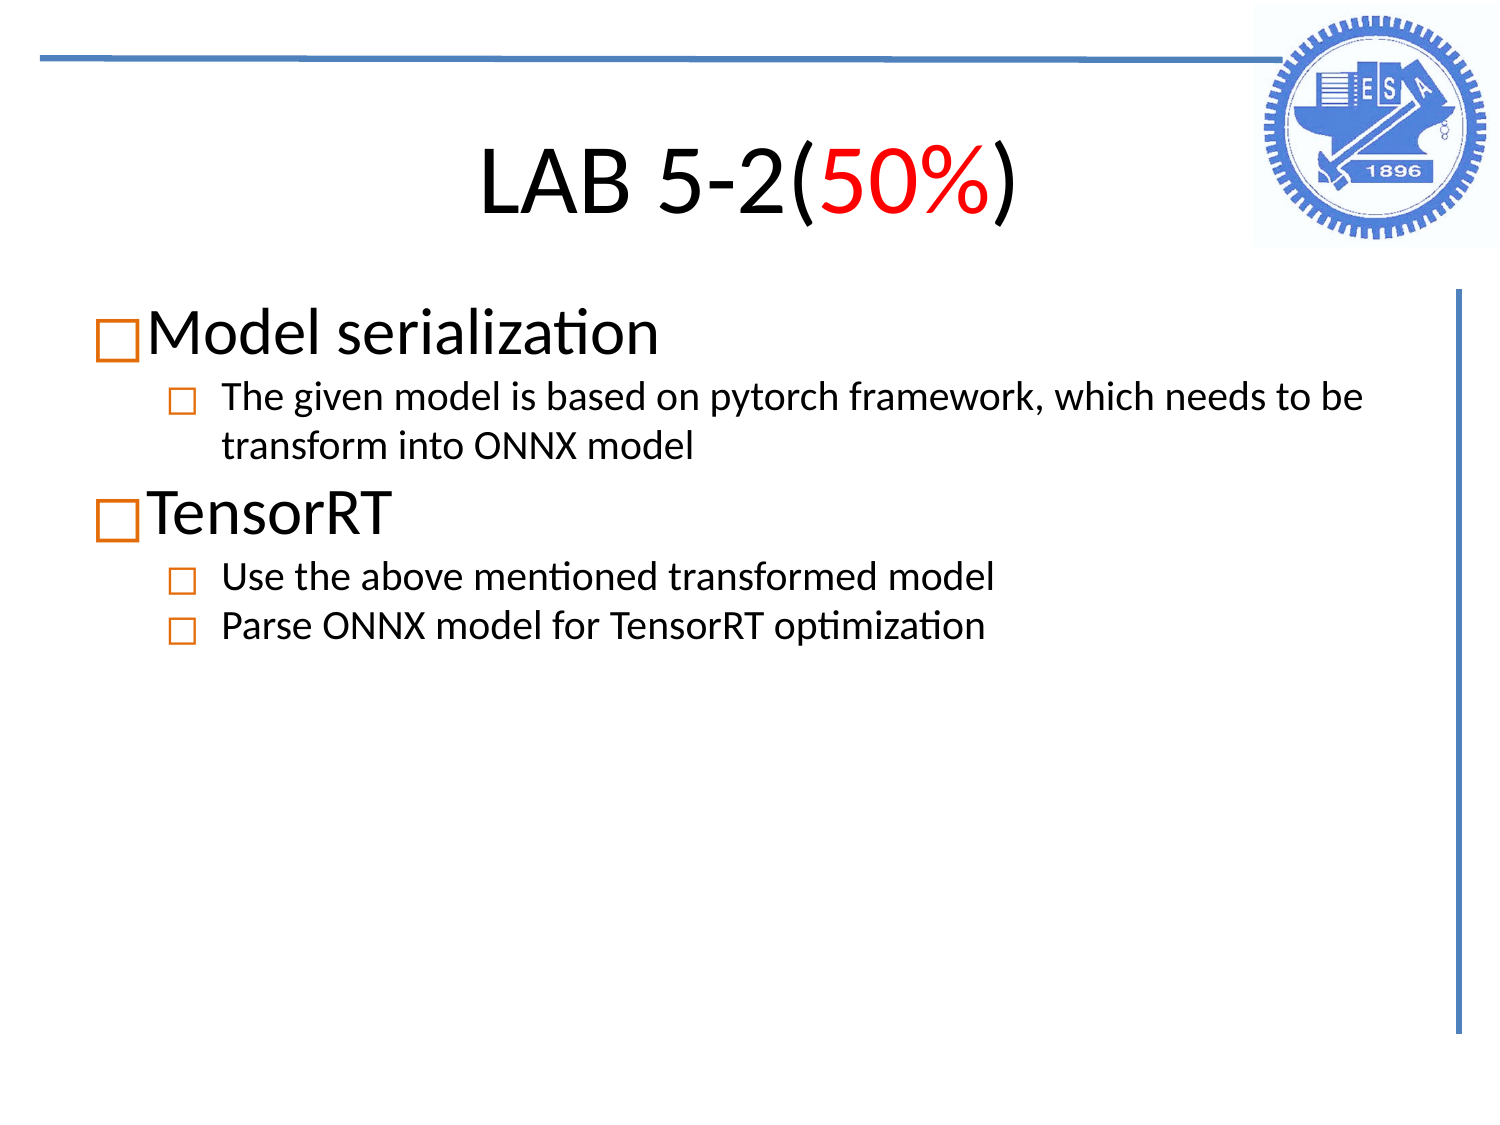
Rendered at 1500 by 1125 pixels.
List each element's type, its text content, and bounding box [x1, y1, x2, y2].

title LAB 5-2(50%) [75, 79, 1425, 268]
list Model serialization The given model is based on pytorch framework, which needs to be transform into ONNX model TensorRT Use the above mentioned transformed model Parse ONNX model for TensorRT optimization [75, 280, 1425, 1076]
picture [1253, 3, 1497, 247]
